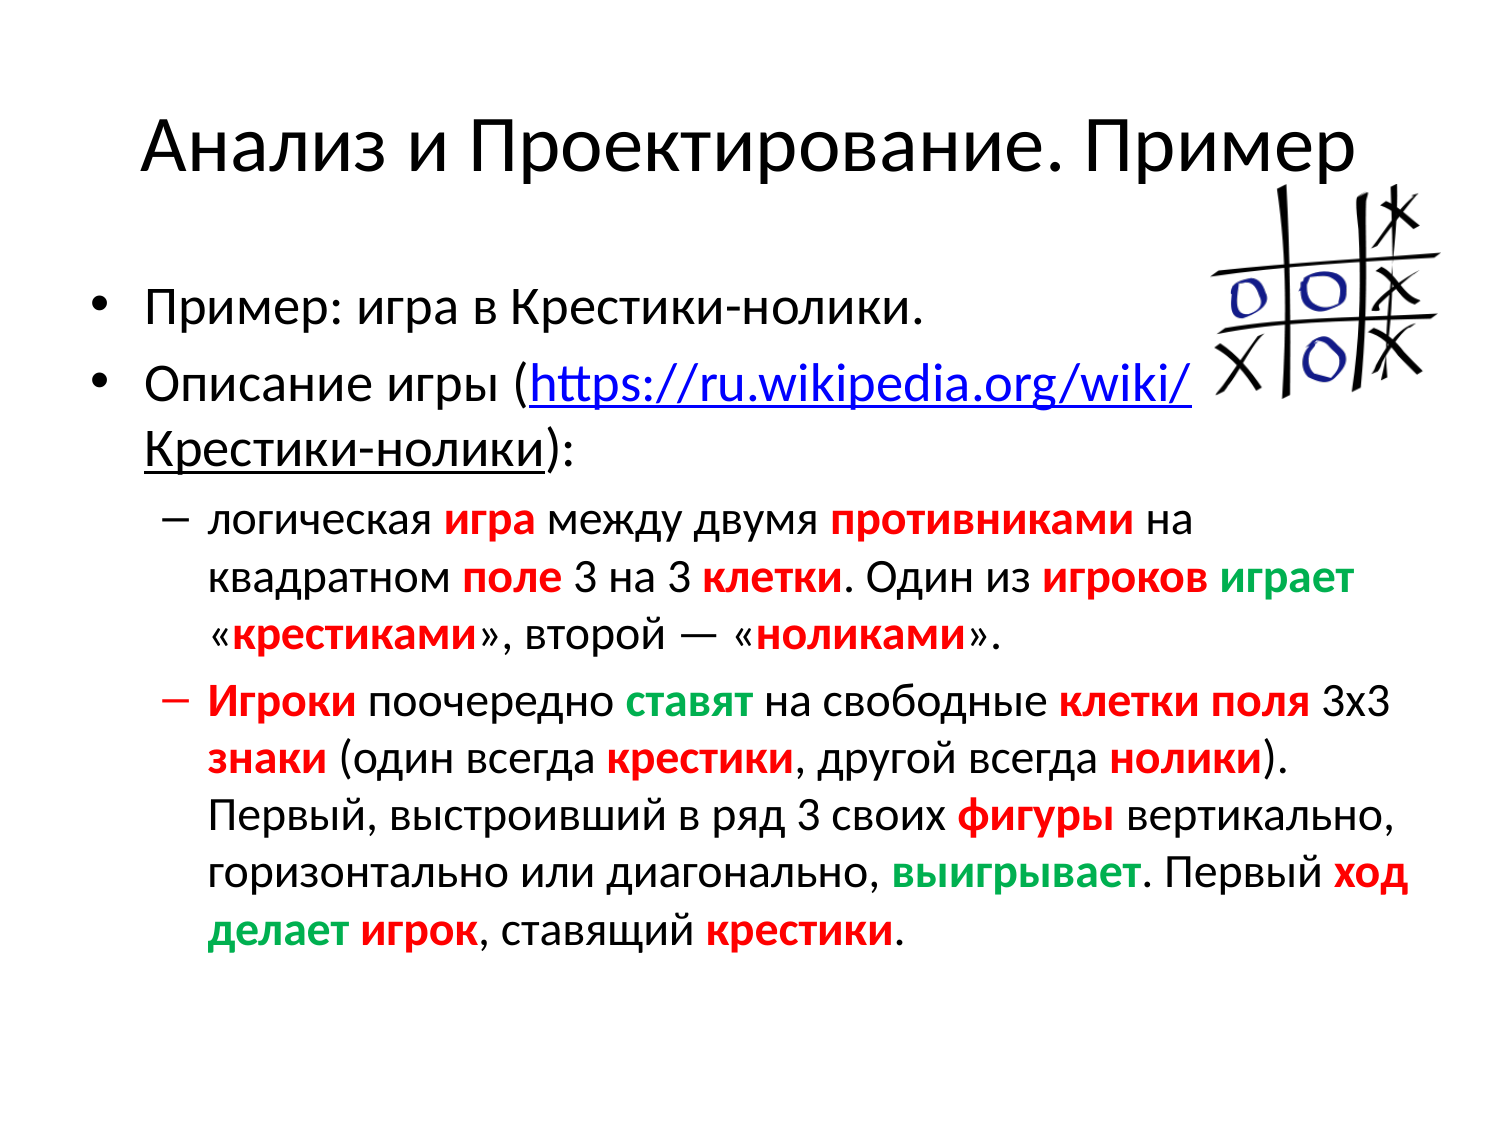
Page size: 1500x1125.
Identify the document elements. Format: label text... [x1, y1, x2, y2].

list Пример: игра в Крестики-нолики. Описание игры (https://ru.wikipedia.org/wiki/Крестики-нолики): логическая игра между двумя противниками на квадратном поле 3 на 3 клетки. Один из игроков играет «крестиками», второй — «ноликами». Игроки поочередно ставят на свободные клетки поля 3х3 знаки (один всегда крестики, другой всегда нолики). Первый, выстроивший в ряд 3 своих фигуры вертикально, горизонтально или диагонально, выигрывает. Первый ход делает игрок, ставящий крестики. [75, 262, 1425, 1005]
picture [1210, 184, 1441, 399]
title Анализ и Проектирование. Пример [75, 45, 1425, 233]
